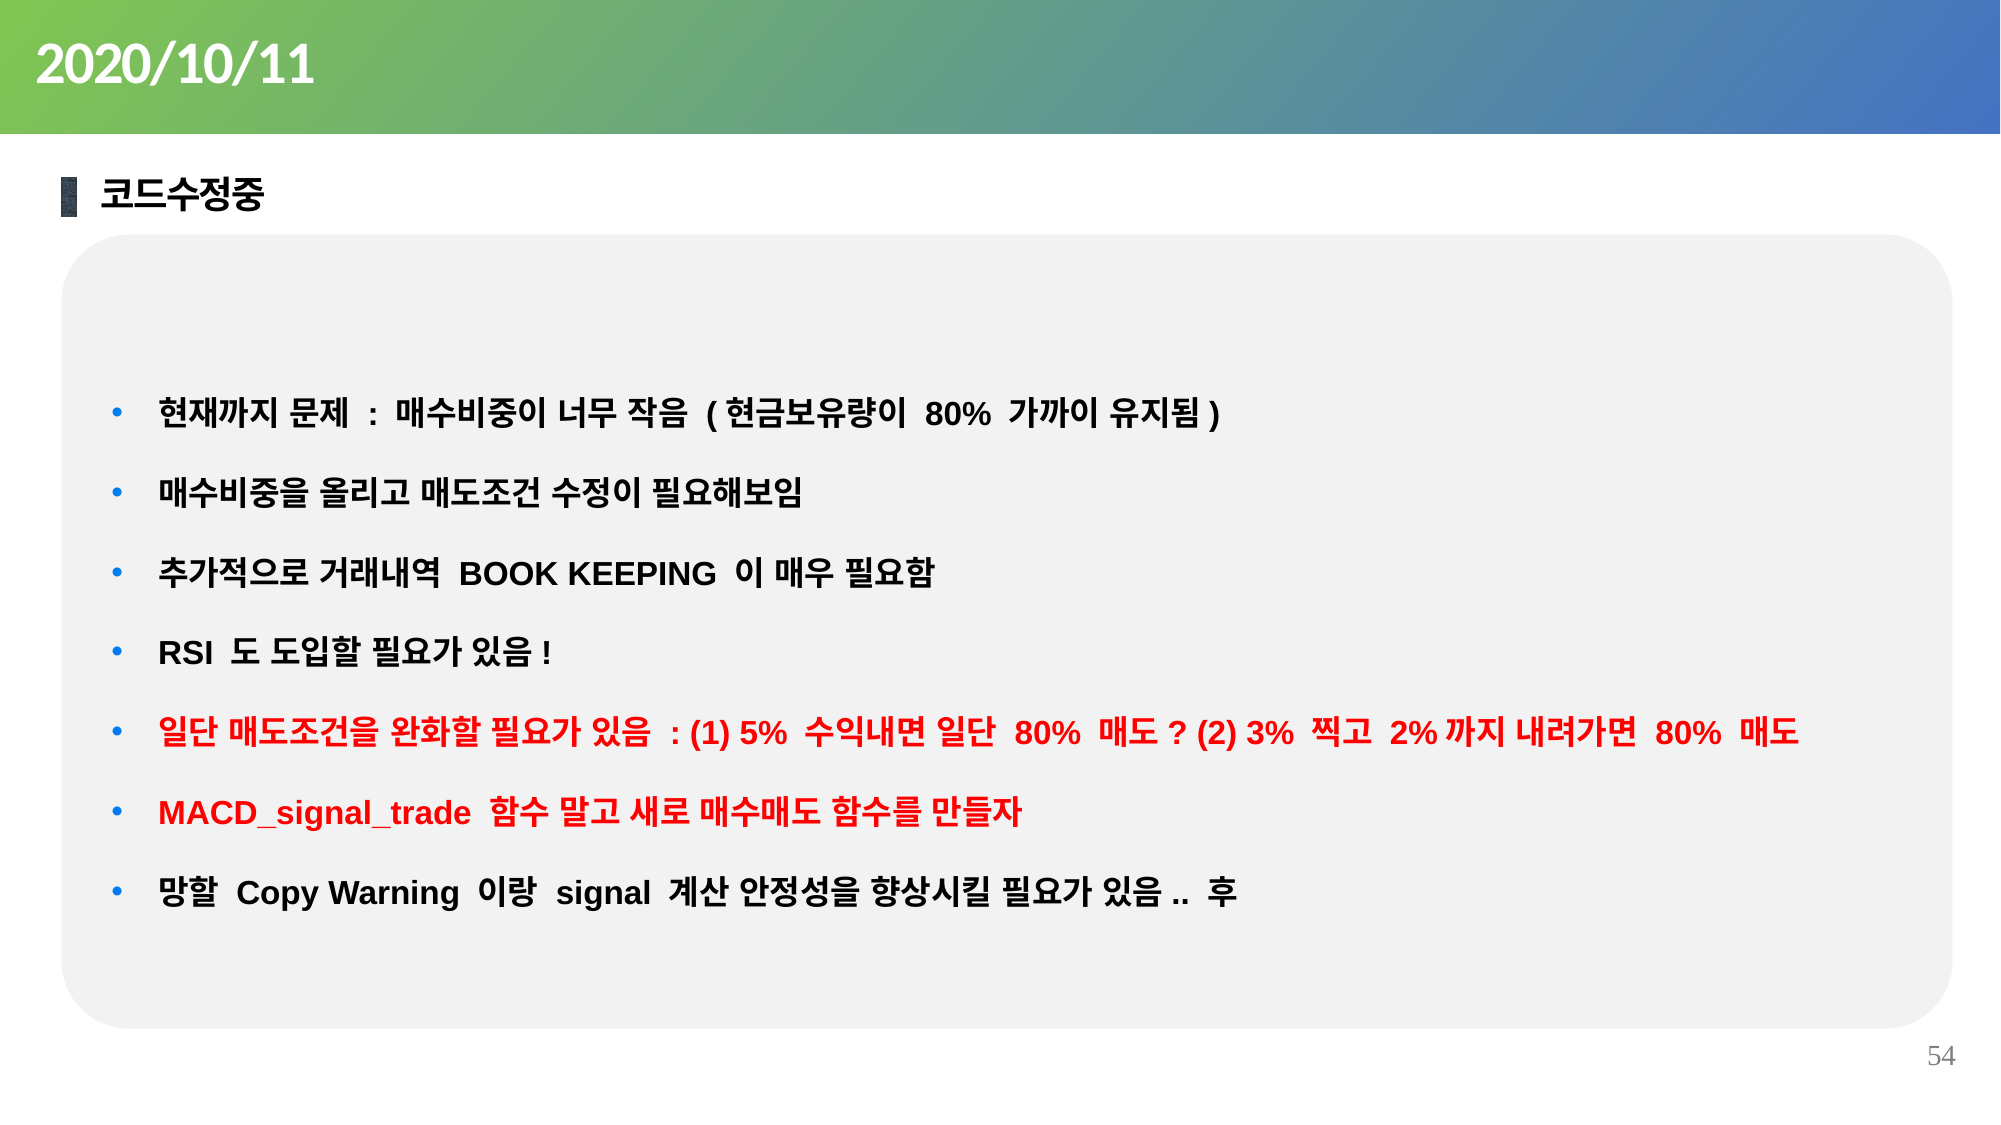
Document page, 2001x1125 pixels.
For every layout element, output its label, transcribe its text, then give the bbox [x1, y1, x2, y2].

title 2020/10/11 [0, 23, 2000, 110]
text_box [61, 163, 289, 224]
slide_number 54 [1504, 1028, 1971, 1107]
text_box 현재까지 문제 : 매수비중이 너무 작음 (현금보유량이 80% 가까이 유지됨) 매수비중을 올리고 매도조건 수정이 필요해보임 추가적으로 거래내역 BOOK KEEPING 이 매우 필요함 RSI 도 도입할 필요가 있음! 일단 매도조건을 완화할 필요가 있음 : (1) 5% 수익내면 일단 80% 매도? (2) 3% 찍고 2%까지 내려가면 80% 매도 MACD_signal_trade 함수 말고 새로 매수매도 함수를 만들자 망할 Copy Warning 이랑 signal 계산 안정성을 향상시킬 필요가 있음.. 후 [60, 233, 1954, 1030]
